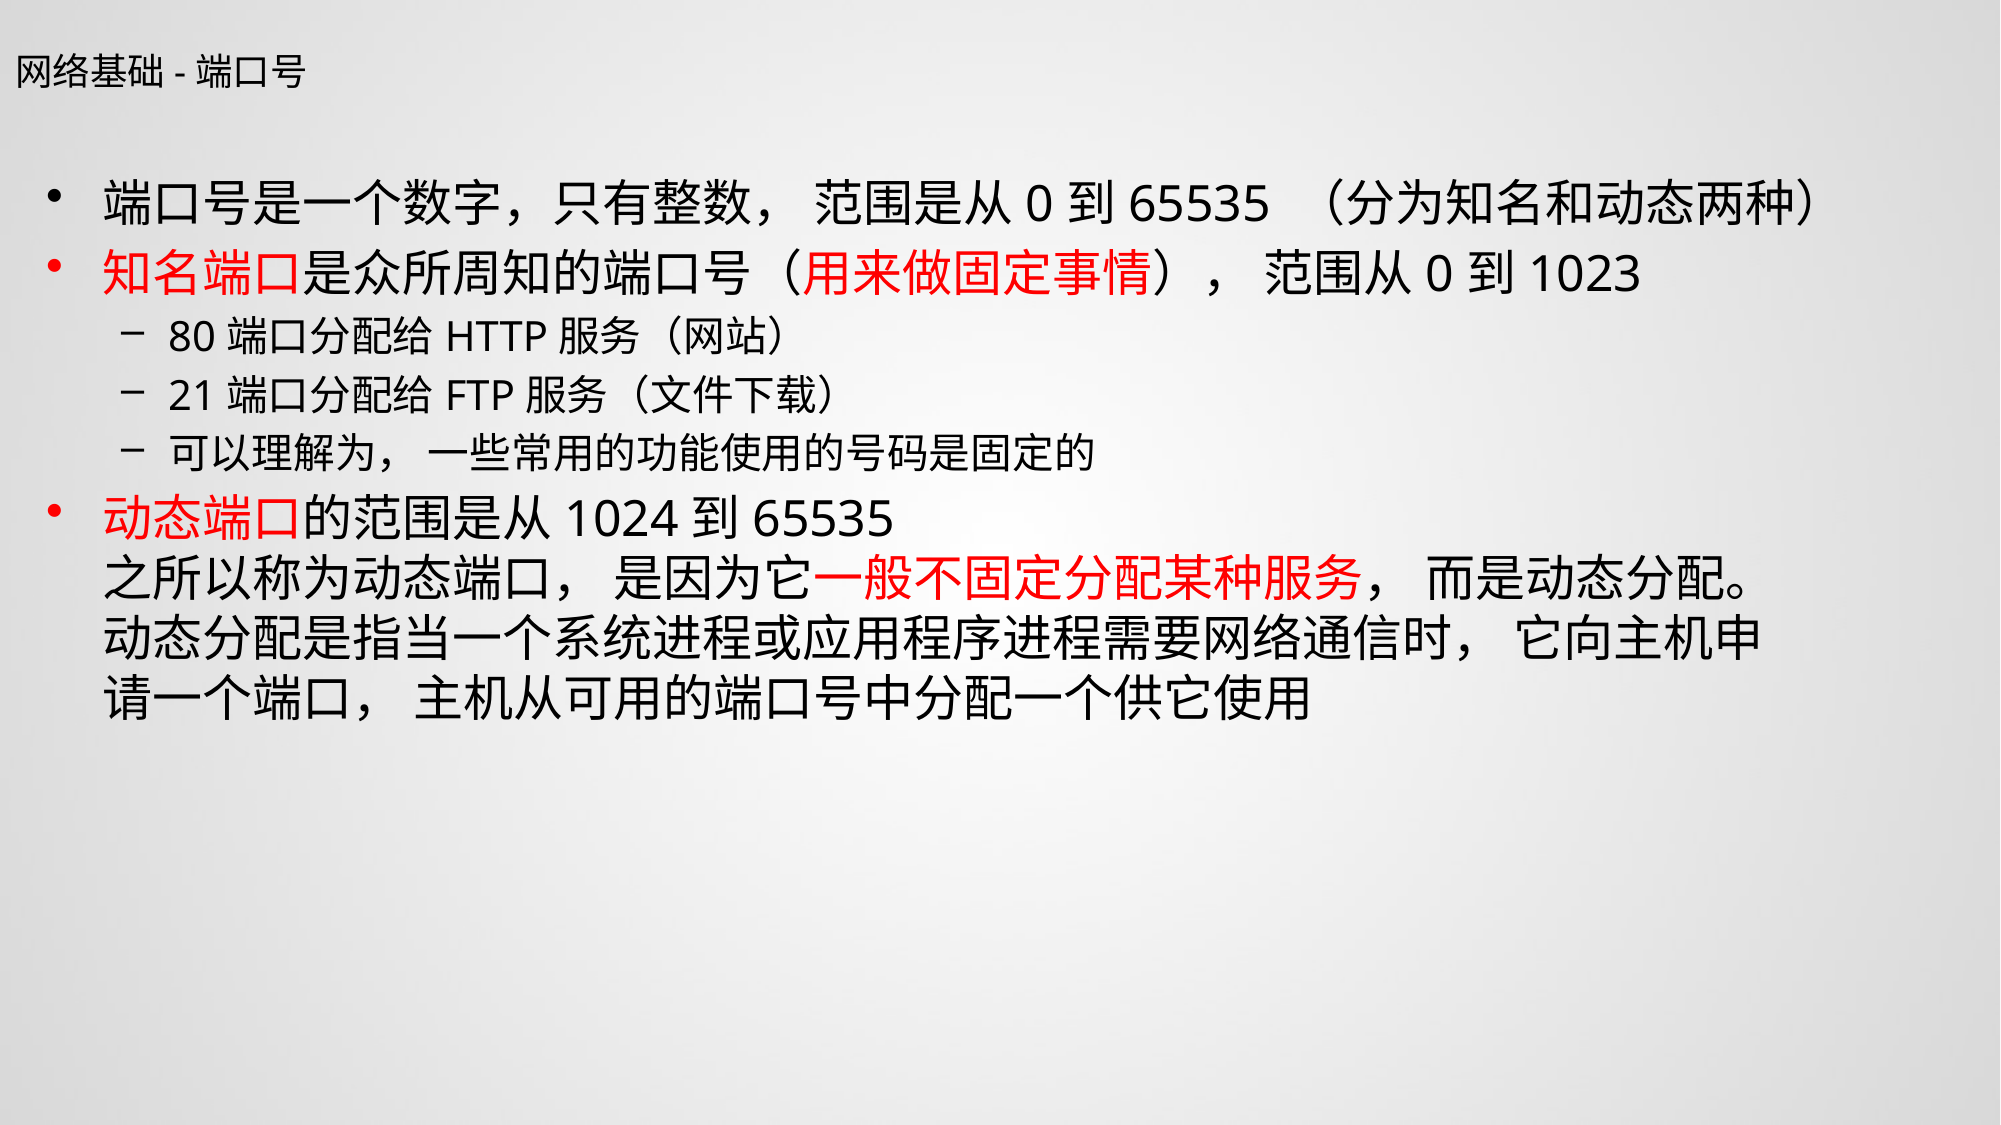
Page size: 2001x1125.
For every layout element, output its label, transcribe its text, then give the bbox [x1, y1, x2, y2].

picture [0, 0, 2001, 1125]
title 网络基础-端口号 [0, 0, 1547, 141]
list 端⼝号是一个数字，只有整数， 范围是从0到65535 （分为知名和动态两种） 知名端⼝是众所周知的端⼝号（用来做固定事情）， 范围从0到1023 80端⼝分配给HTTP服务（网站） 21端⼝分配给FTP服务（文件下载） 可以理解为， ⼀些常⽤的功能使⽤的号码是固定的 动态端⼝的范围是从1024到65535 之所以称为动态端⼝， 是因为它⼀般不固定分配某种服务， ⽽是动态分配。 动态分配是指当⼀个系统进程或应⽤程序进程需要⽹络通信时， 它向主机申 请⼀个端⼝， 主机从可⽤的端⼝号中分配⼀个供它使⽤ [31, 164, 1954, 997]
